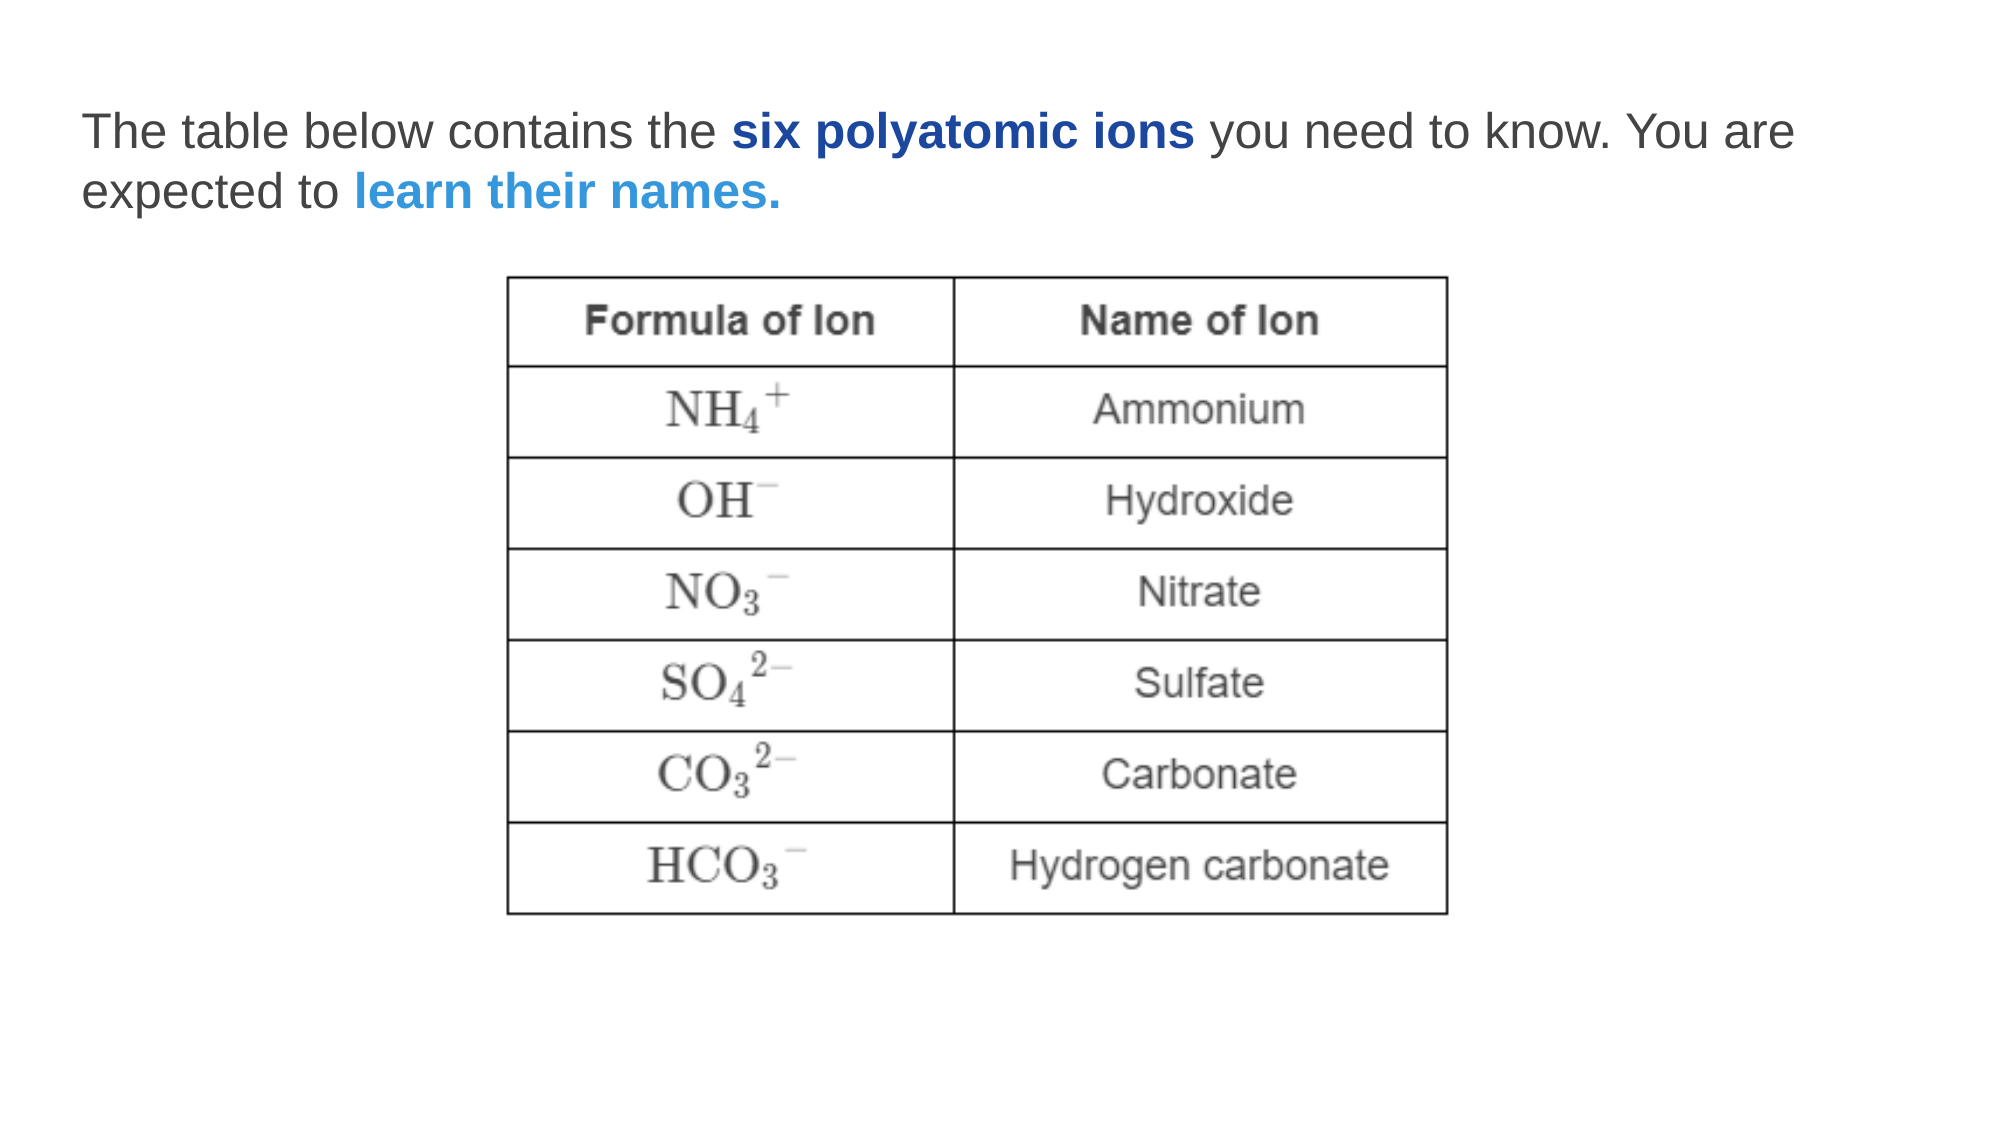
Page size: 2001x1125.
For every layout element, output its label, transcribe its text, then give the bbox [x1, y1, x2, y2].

text_box The table below contains the six polyatomic ions you need to know. You are expected to learn their names. [66, 91, 1869, 226]
picture [498, 270, 1463, 932]
